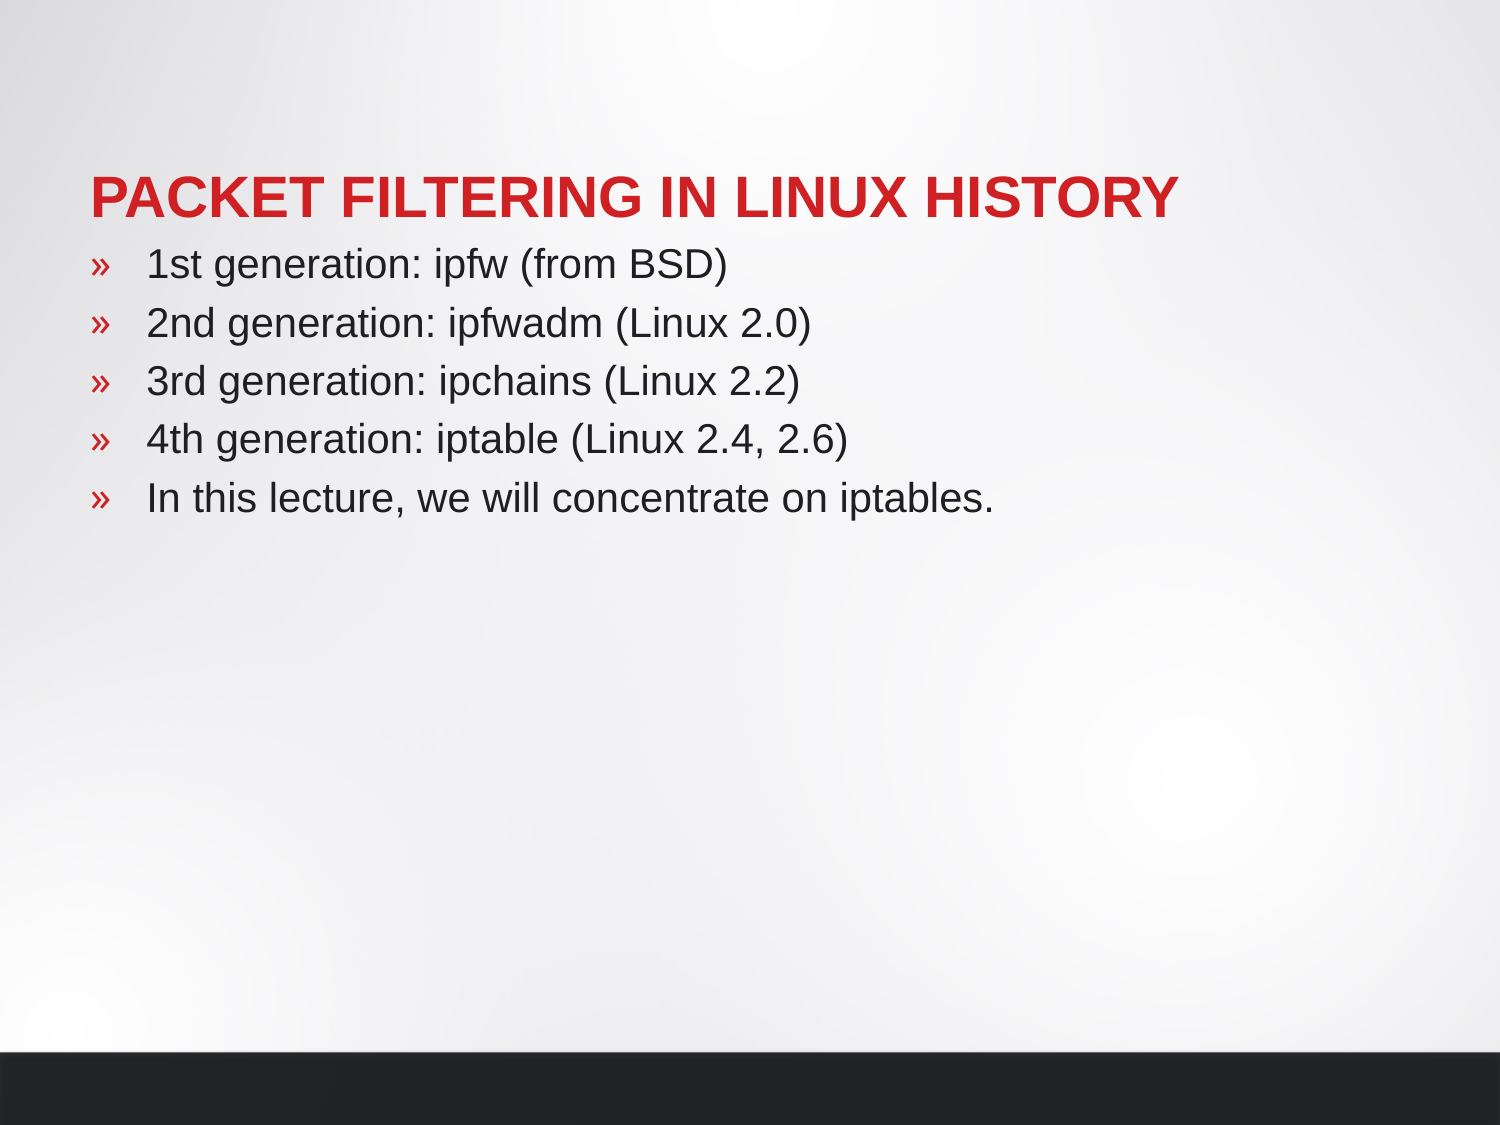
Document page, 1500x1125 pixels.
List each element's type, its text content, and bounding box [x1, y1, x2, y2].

picture [0, 0, 1500, 1052]
list 1st generation: ipfw (from BSD) 2nd generation: ipfwadm (Linux 2.0) 3rd generation: ipchains (Linux 2.2) 4th generation: iptable (Linux 2.4, 2.6) In this lecture, we will concentrate on iptables. [75, 229, 1425, 434]
title Packet Filtering in Linux History [75, 150, 1425, 229]
